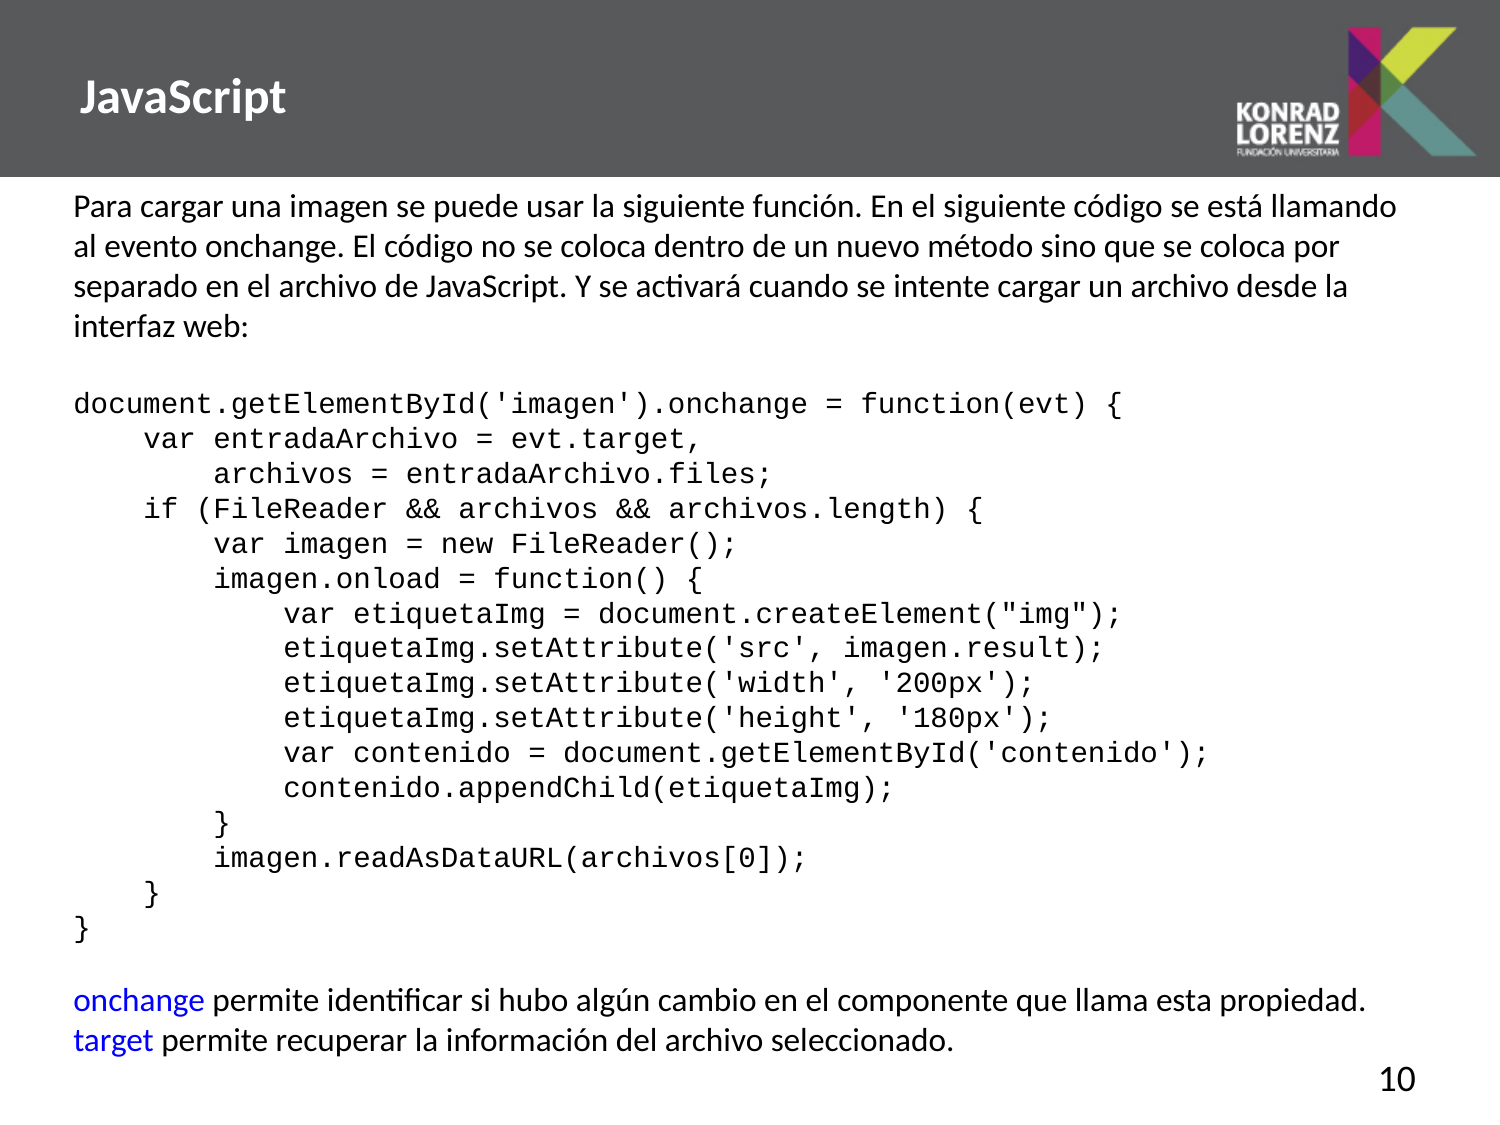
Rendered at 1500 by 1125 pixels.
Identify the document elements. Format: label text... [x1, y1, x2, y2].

text_box 10 [1349, 1046, 1445, 1107]
picture [0, 0, 1500, 177]
text_box Para cargar una imagen se puede usar la siguiente función. En el siguiente código se está llamando al evento onchange. El código no se coloca dentro de un nuevo método sino que se coloca por separado en el archivo de JavaScript. Y se activará cuando se intente cargar un archivo desde la interfaz web: document.getElementById('imagen').onchange = function(evt) { var entradaArchivo = evt.target, archivos = entradaArchivo.files; if (FileReader && archivos && archivos.length) { var imagen = new FileReader(); imagen.onload = function() { var etiquetaImg = document.createElement("img"); etiquetaImg.setAttribute('src', imagen.result); etiquetaImg.setAttribute('width', '200px'); etiquetaImg.setAttribute('height', '180px'); var contenido = document.getElementById('contenido'); contenido.appendChild(etiquetaImg); } imagen.readAsDataURL(archivos[0]); } } onchange permite identificar si hubo algún cambio en el componente que llama esta propiedad. target permite recuperar la información del archivo seleccionado. [58, 186, 1442, 1066]
